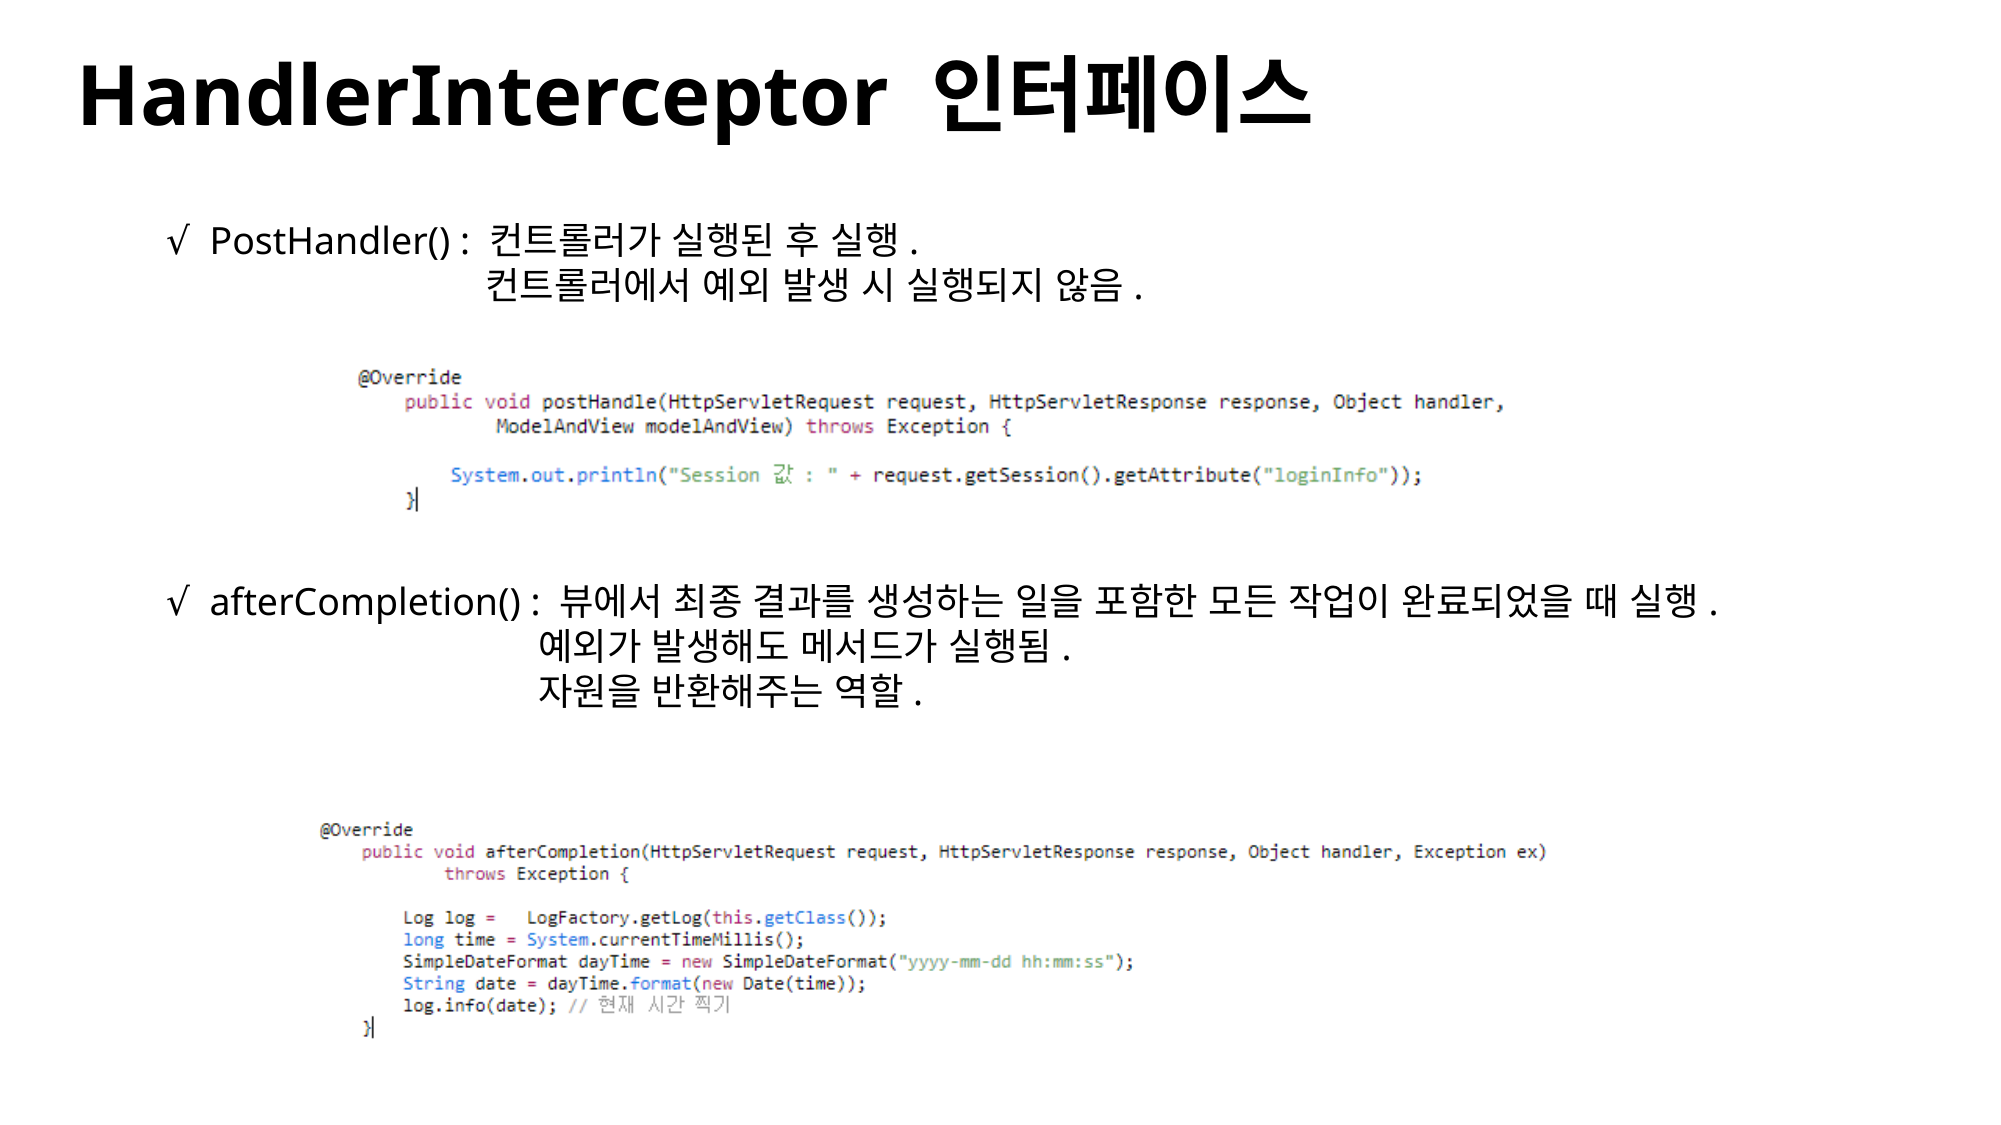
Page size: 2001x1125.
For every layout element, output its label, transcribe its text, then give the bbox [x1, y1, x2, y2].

text_box √ afterCompletion() : 뷰에서 최종 결과를 생성하는 일을 포함한 모든 작업이 완료되었을 때 실행. 예외가 발생해도 메서드가 실행됨. 자원을 반환해주는 역할. [151, 570, 1877, 720]
picture [352, 360, 1543, 538]
picture [316, 811, 1579, 1051]
text_box HandlerInterceptor 인터페이스 [61, 35, 1423, 150]
text_box √ PostHandler() : 컨트롤러가 실행된 후 실행. 컨트롤러에서 예외 발생 시 실행되지 않음. [151, 209, 1423, 315]
